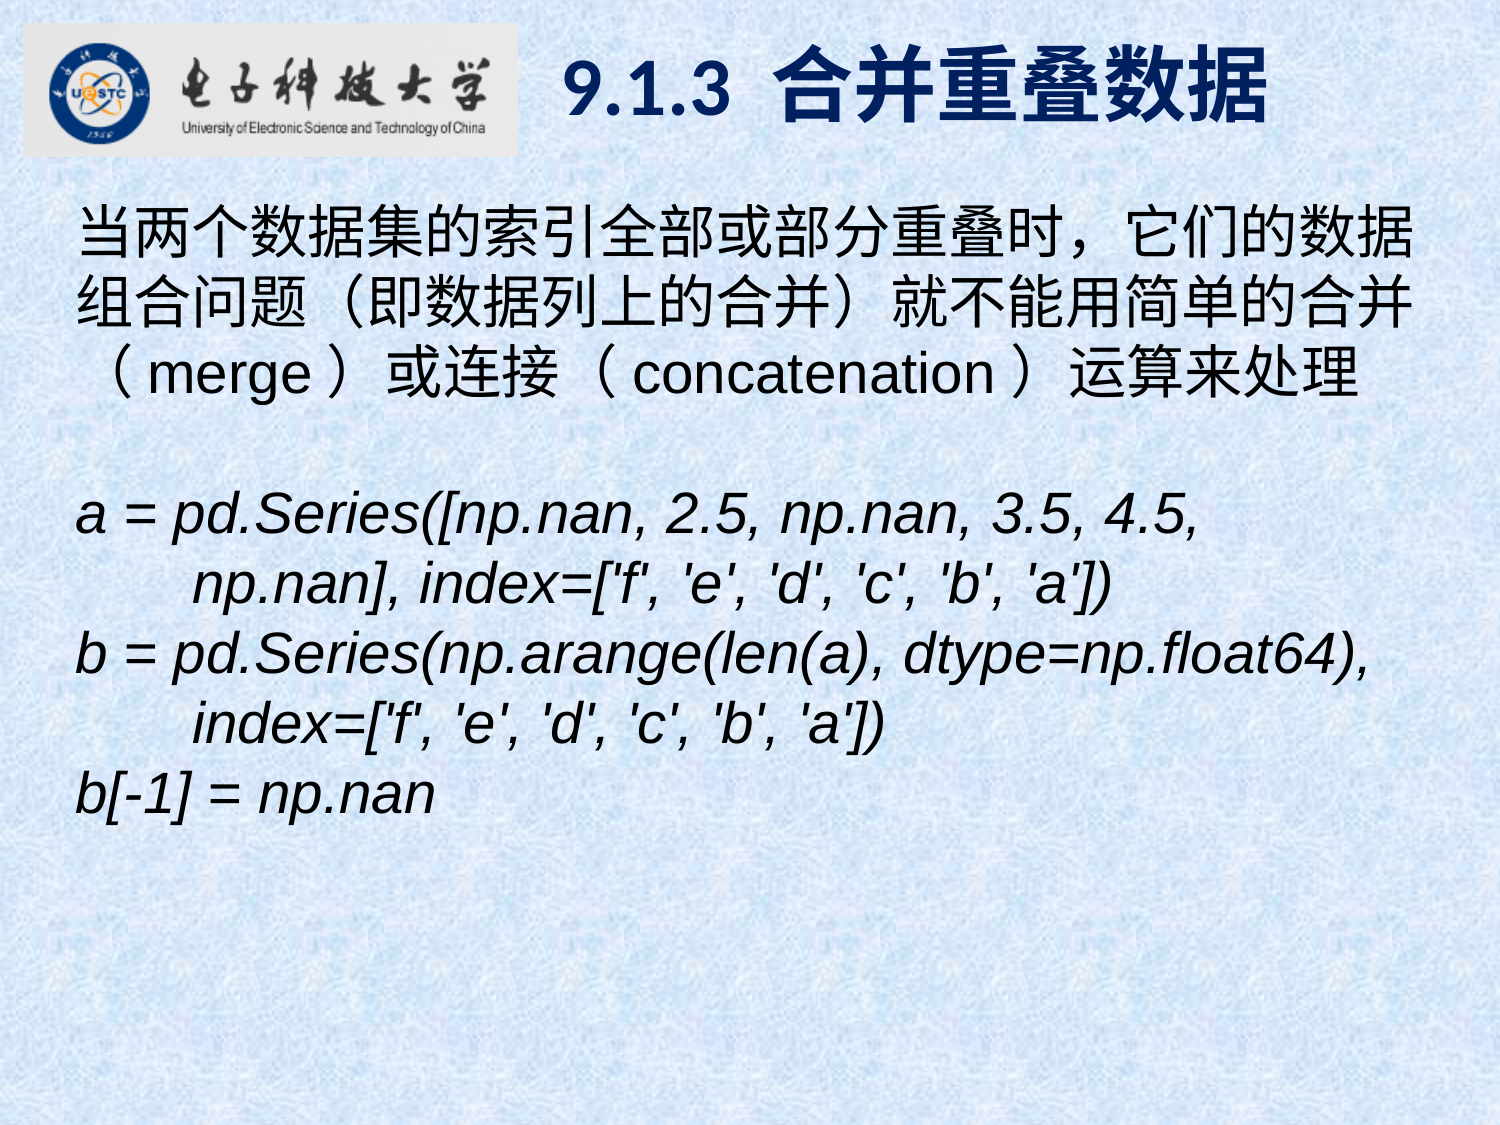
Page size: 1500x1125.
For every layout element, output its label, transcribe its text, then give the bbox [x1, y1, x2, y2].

text_box 当两个数据集的索引全部或部分重叠时，它们的数据组合问题（即数据列上的合并）就不能用简单的合并（merge）或连接（concatenation）运算来处理 a = pd.Series([np.nan, 2.5, np.nan, 3.5, 4.5, np.nan], index=['f', 'e', 'd', 'c', 'b', 'a']) b = pd.Series(np.arange(len(a), dtype=np.float64), index=['f', 'e', 'd', 'c', 'b', 'a']) b[-1] = np.nan [60, 187, 1440, 833]
title 9.1.3 合并重叠数据 [545, 24, 1459, 173]
picture [0, 0, 1500, 1125]
